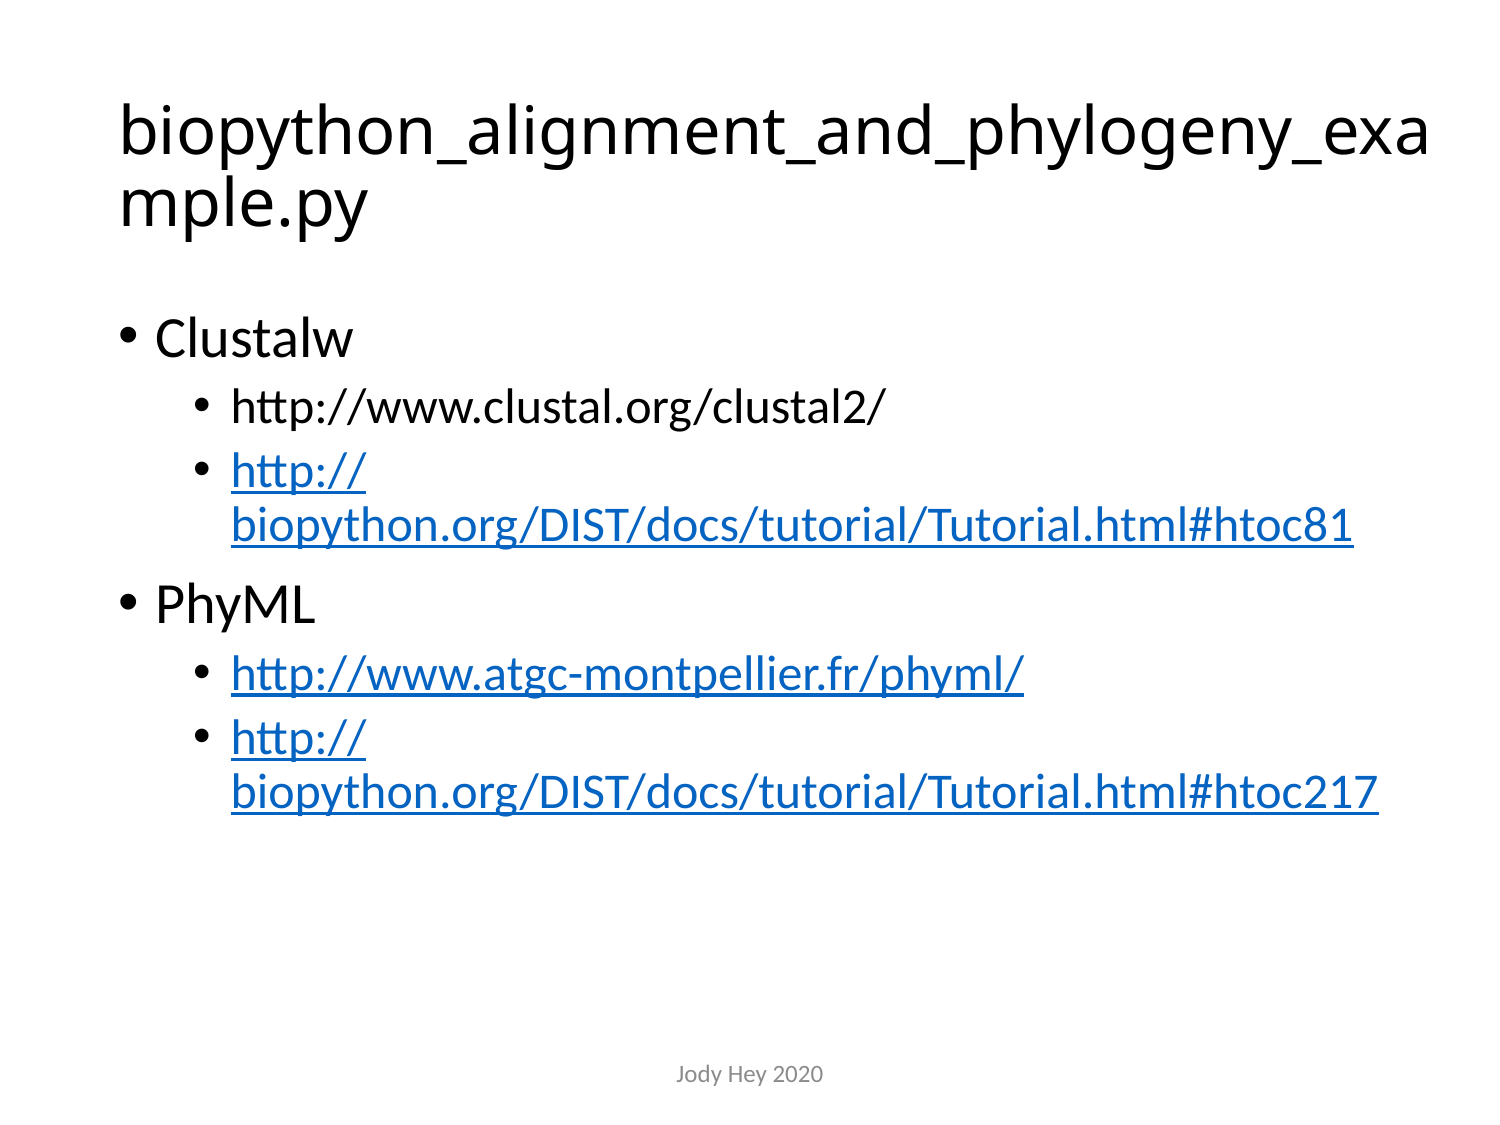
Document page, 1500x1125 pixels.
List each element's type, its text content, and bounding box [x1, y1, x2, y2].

footer Jody Hey 2020 [496, 1042, 1004, 1103]
title biopython_alignment_and_phylogeny_example.py [103, 59, 1500, 278]
list Clustalw http://www.clustal.org/clustal2/ http://biopython.org/DIST/docs/tutorial/Tutorial.html#htoc81 PhyML http://www.atgc-montpellier.fr/phyml/ http://biopython.org/DIST/docs/tutorial/Tutorial.html#htoc217 [103, 299, 1397, 1014]
